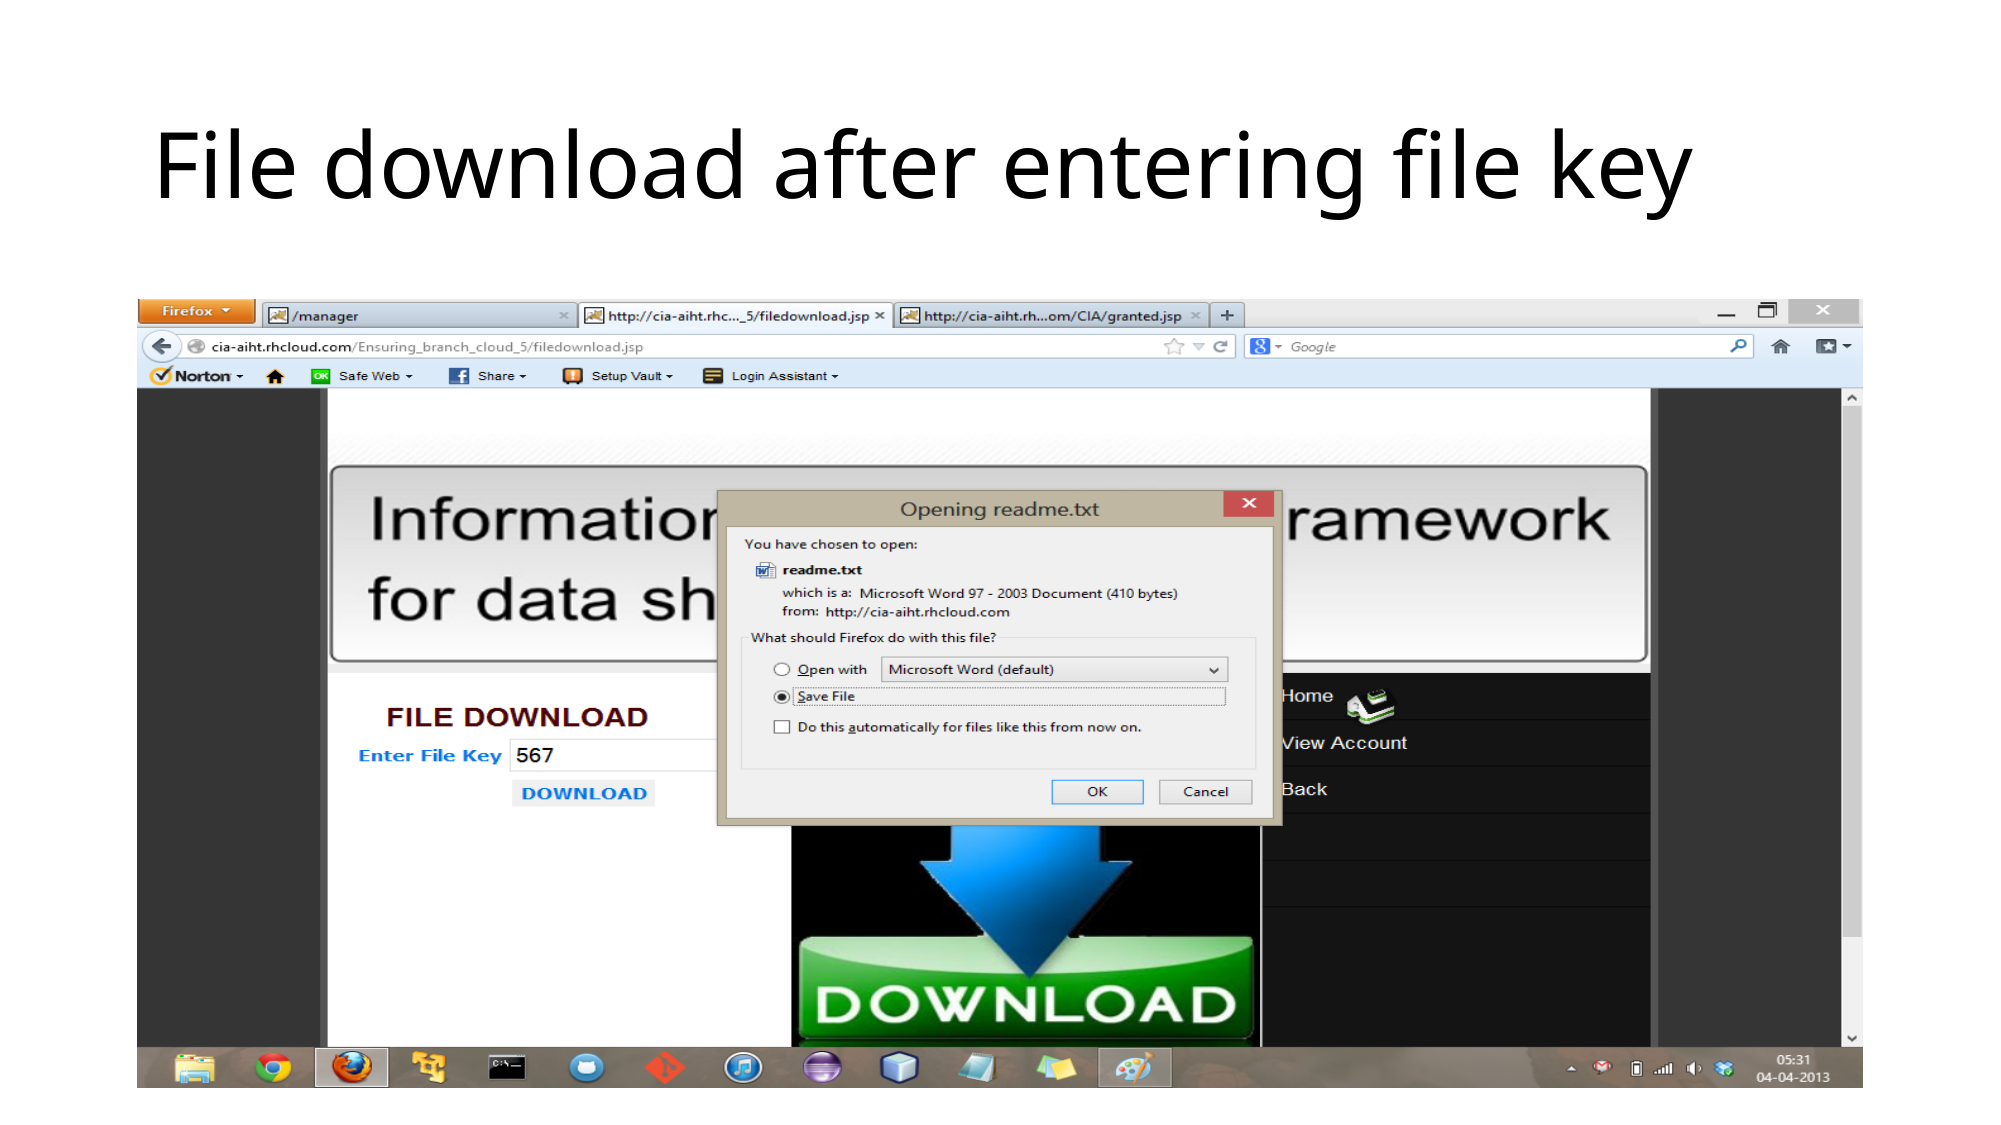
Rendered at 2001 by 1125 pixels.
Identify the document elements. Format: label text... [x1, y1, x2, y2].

title File download after entering file key [137, 59, 1863, 278]
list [137, 299, 1863, 1089]
